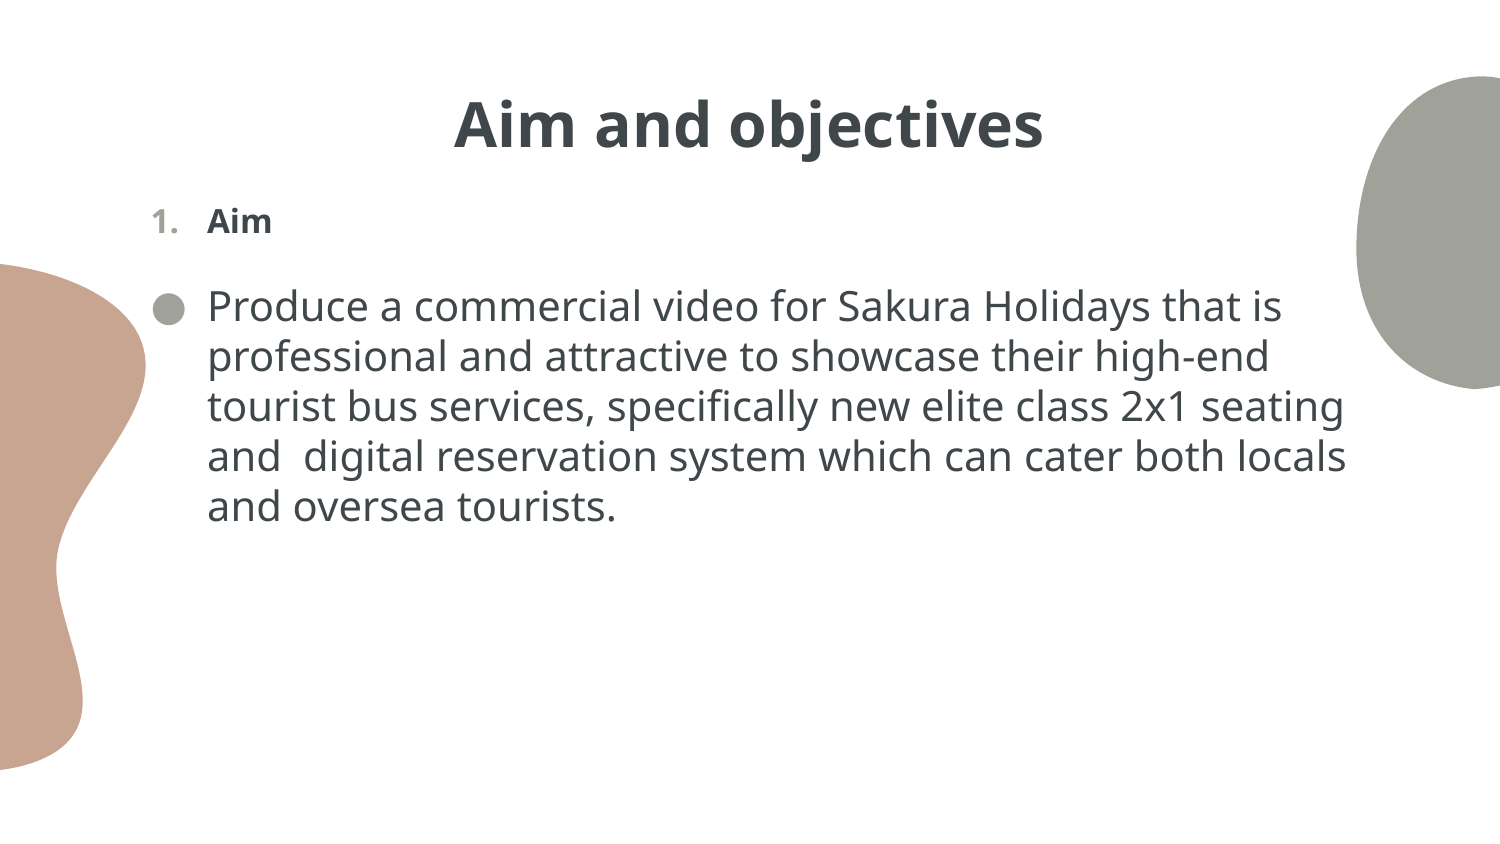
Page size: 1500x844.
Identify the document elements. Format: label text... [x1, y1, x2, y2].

title Aim and objectives [116, 85, 1383, 175]
subtitle Aim Produce a commercial video for Sakura Holidays that is professional and attractive to showcase their high-end tourist bus services, specifically new elite class 2x1 seating and digital reservation system which can cater both locals and oversea tourists. [116, 184, 1383, 604]
